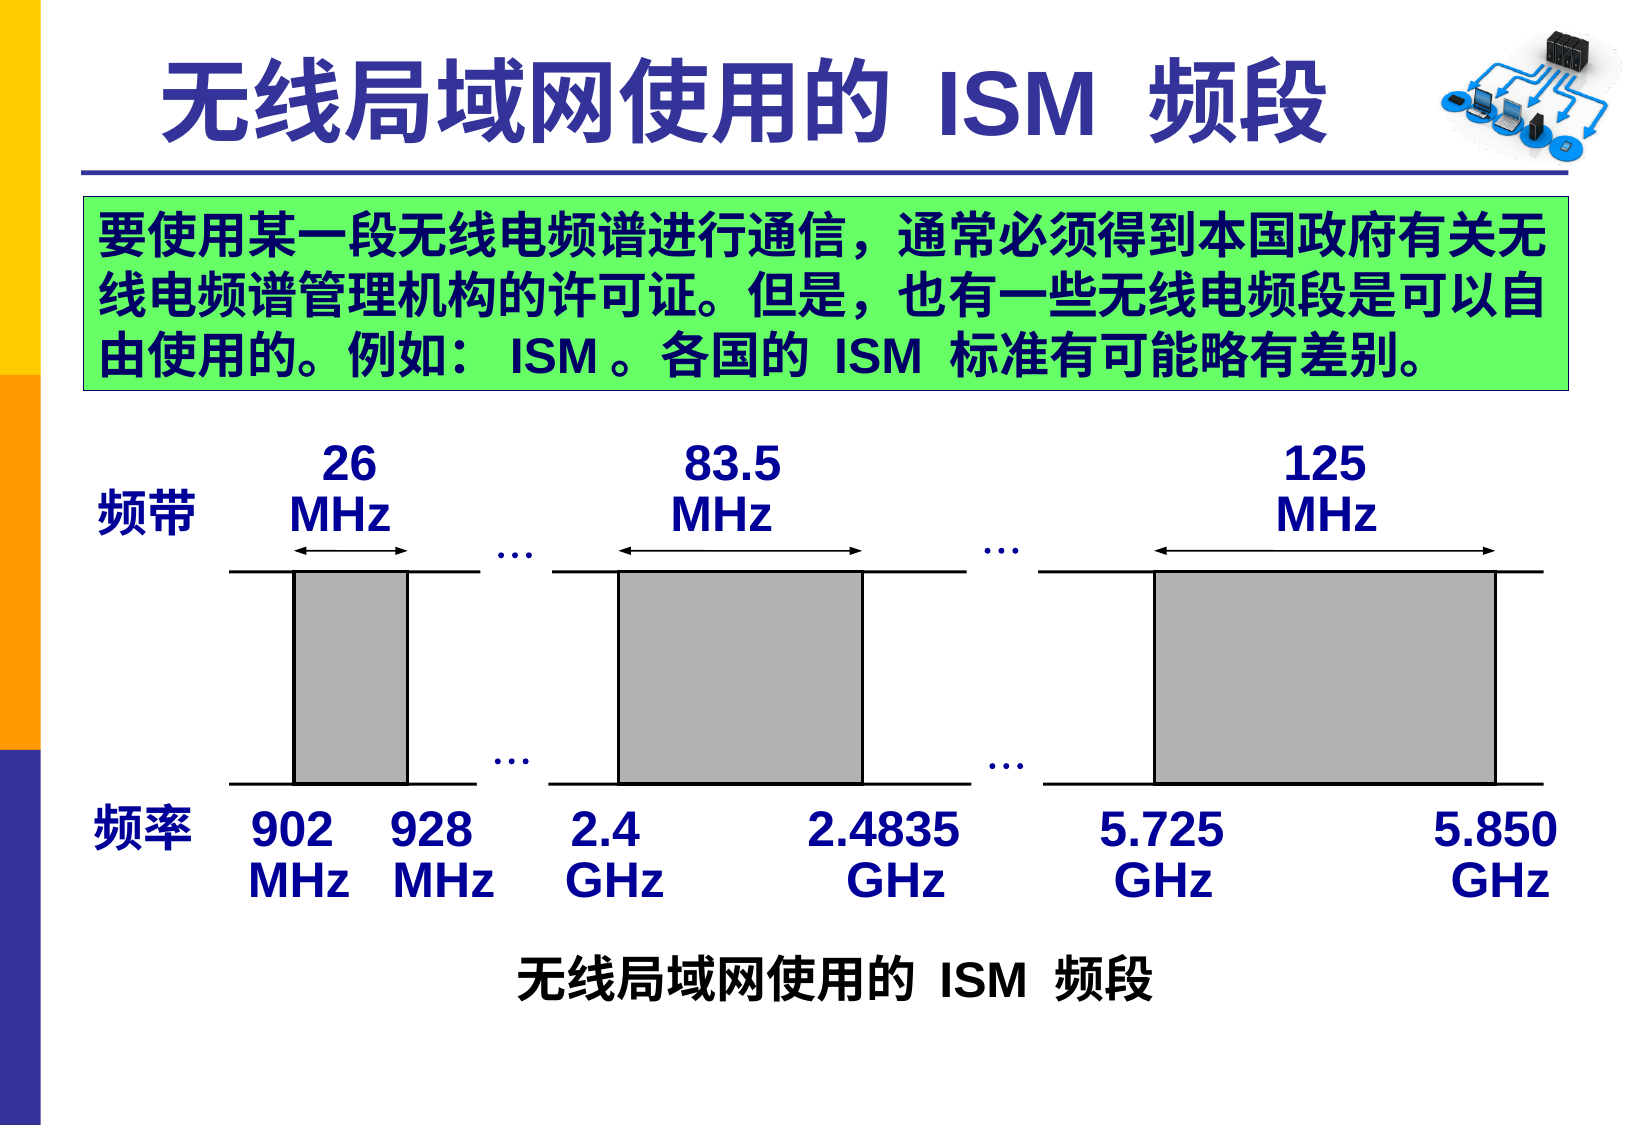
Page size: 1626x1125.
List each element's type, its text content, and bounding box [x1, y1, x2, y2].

title 无线局域网使用的 ISM 频段 [81, 30, 1569, 161]
text_box 要使用某一段无线电频谱进行通信，通常必须得到本国政府有关无线电频谱管理机构的许可证。但是，也有一些无线电频段是可以自由使用的。例如：ISM。各国的 ISM 标准有可能略有差别。 [83, 196, 1569, 391]
text_box 无线局域网使用的 ISM 频段 [373, 940, 1297, 1016]
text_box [82, 432, 1573, 918]
picture [1438, 30, 1624, 165]
